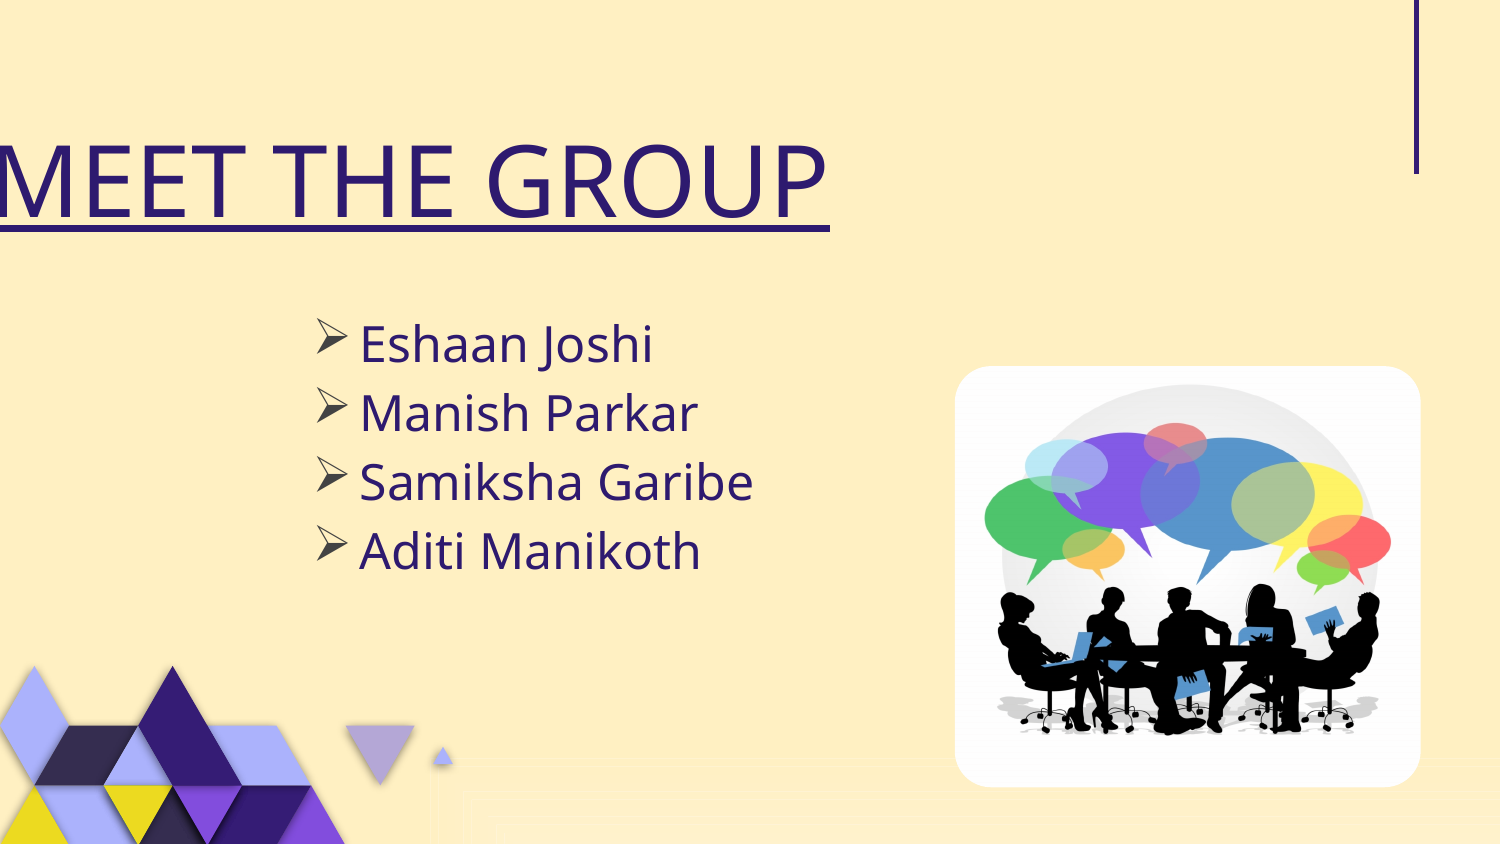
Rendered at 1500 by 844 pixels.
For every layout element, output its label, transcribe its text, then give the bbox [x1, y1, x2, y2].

title MEET THE GROUP [0, 157, 846, 253]
picture [954, 365, 1421, 788]
subtitle Eshaan Joshi Manish Parkar Samiksha Garibe Aditi Manikoth [297, 288, 1326, 704]
